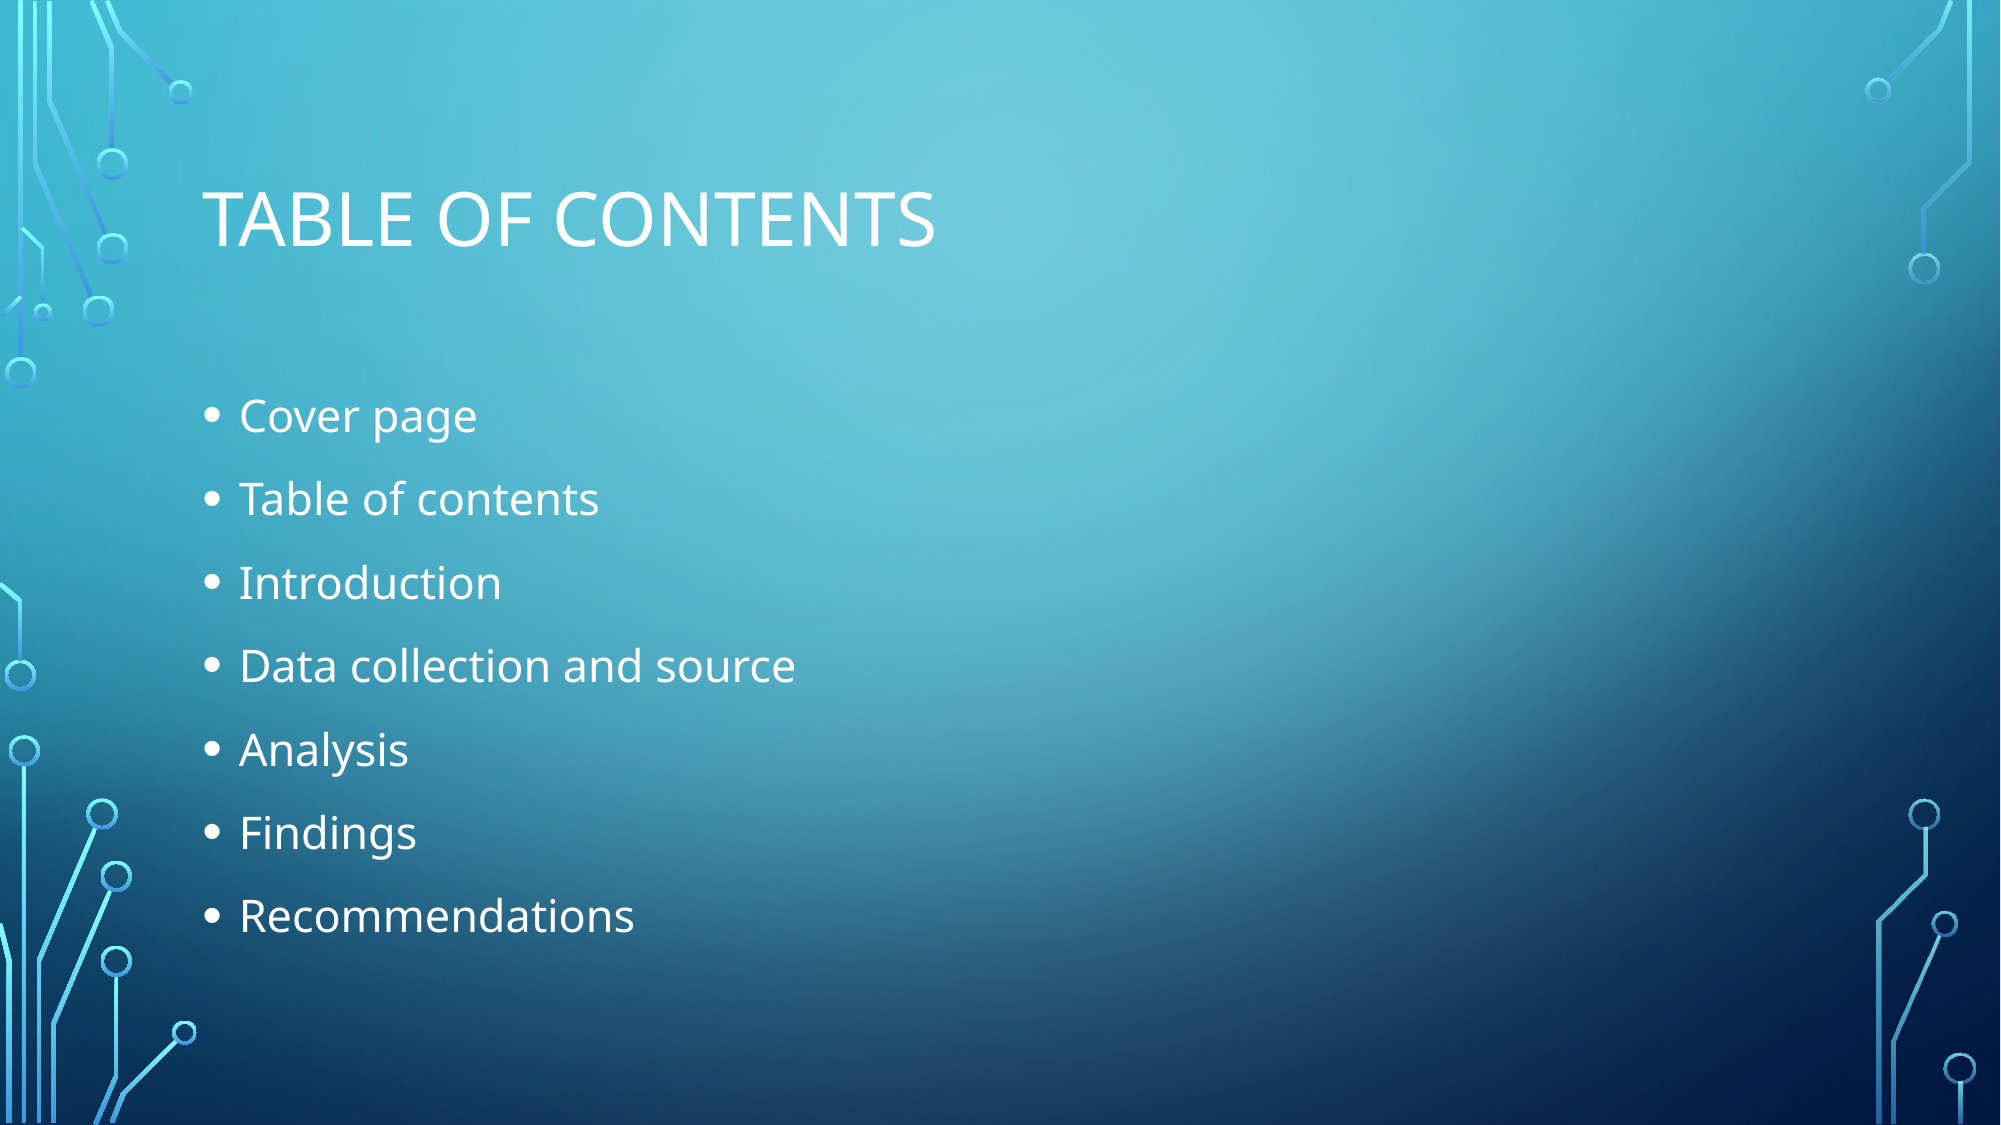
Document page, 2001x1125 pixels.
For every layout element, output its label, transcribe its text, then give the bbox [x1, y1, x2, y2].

title Table of contents [187, 101, 1813, 344]
list Cover page Table of contents Introduction Data collection and source Analysis Findings Recommendations [187, 369, 1813, 950]
